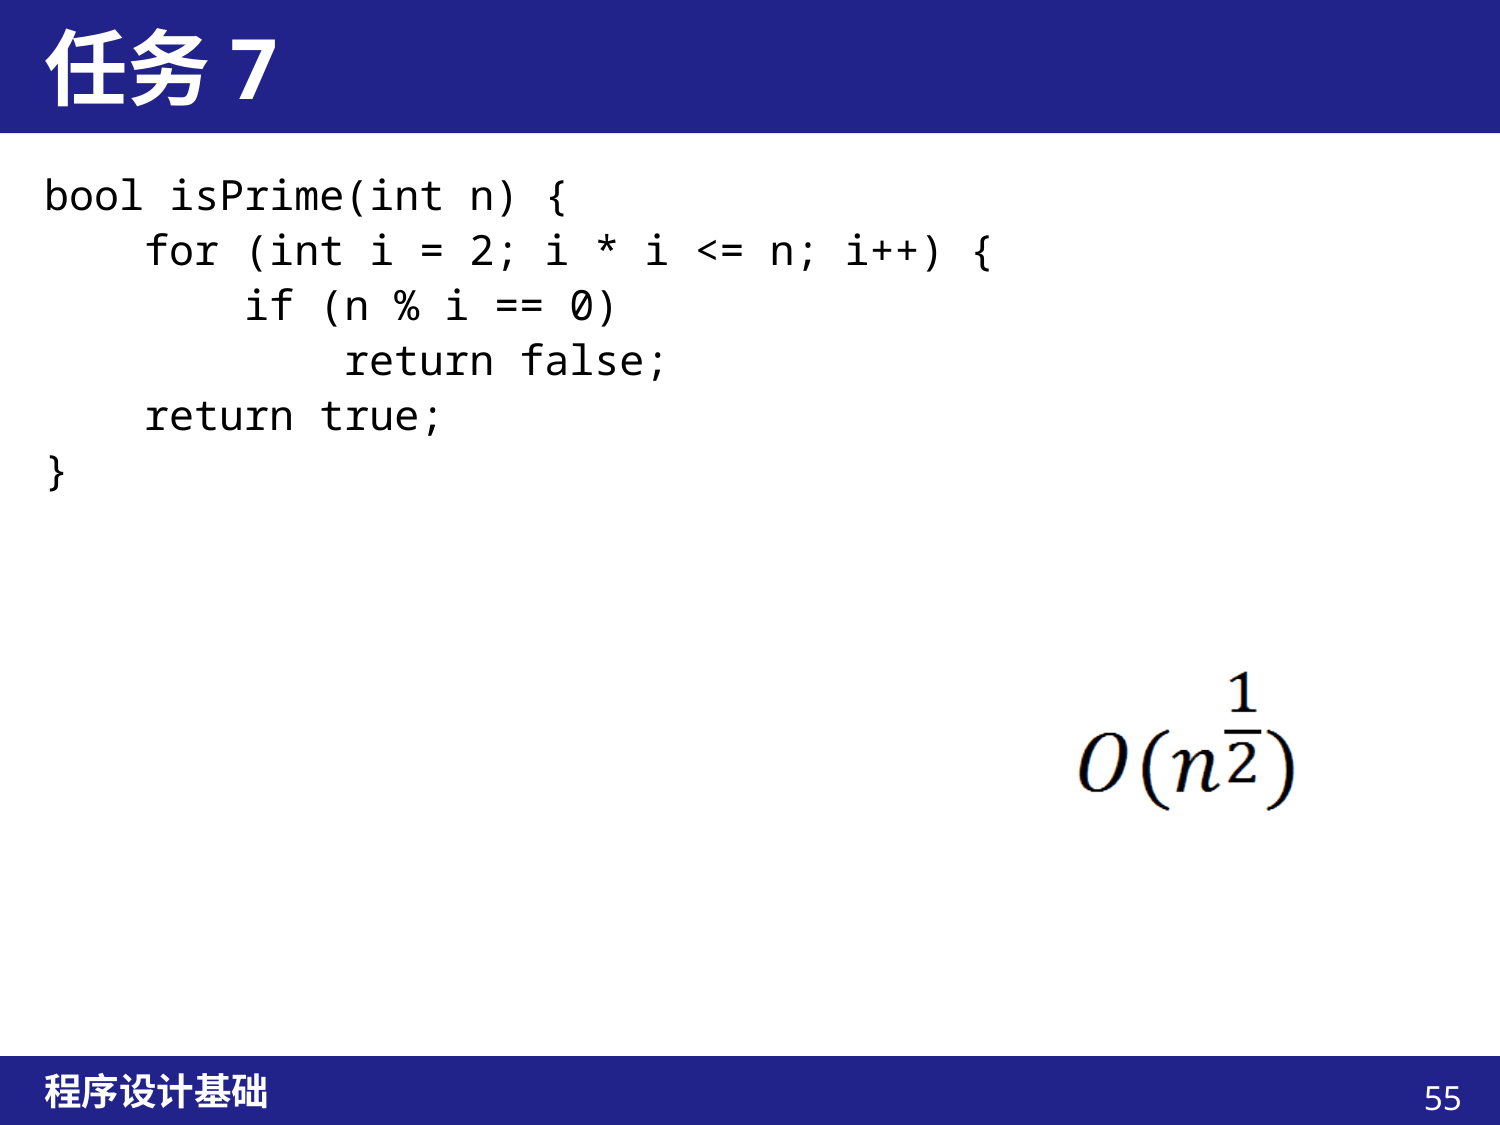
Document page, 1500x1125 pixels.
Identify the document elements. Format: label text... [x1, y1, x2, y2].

list bool isPrime(int n) { for (int i = 2; i * i <= n; i++) { if (n % i == 0) return false; return true; } [29, 156, 1469, 1034]
title 任务7 [29, 0, 1469, 134]
picture [1073, 655, 1301, 819]
